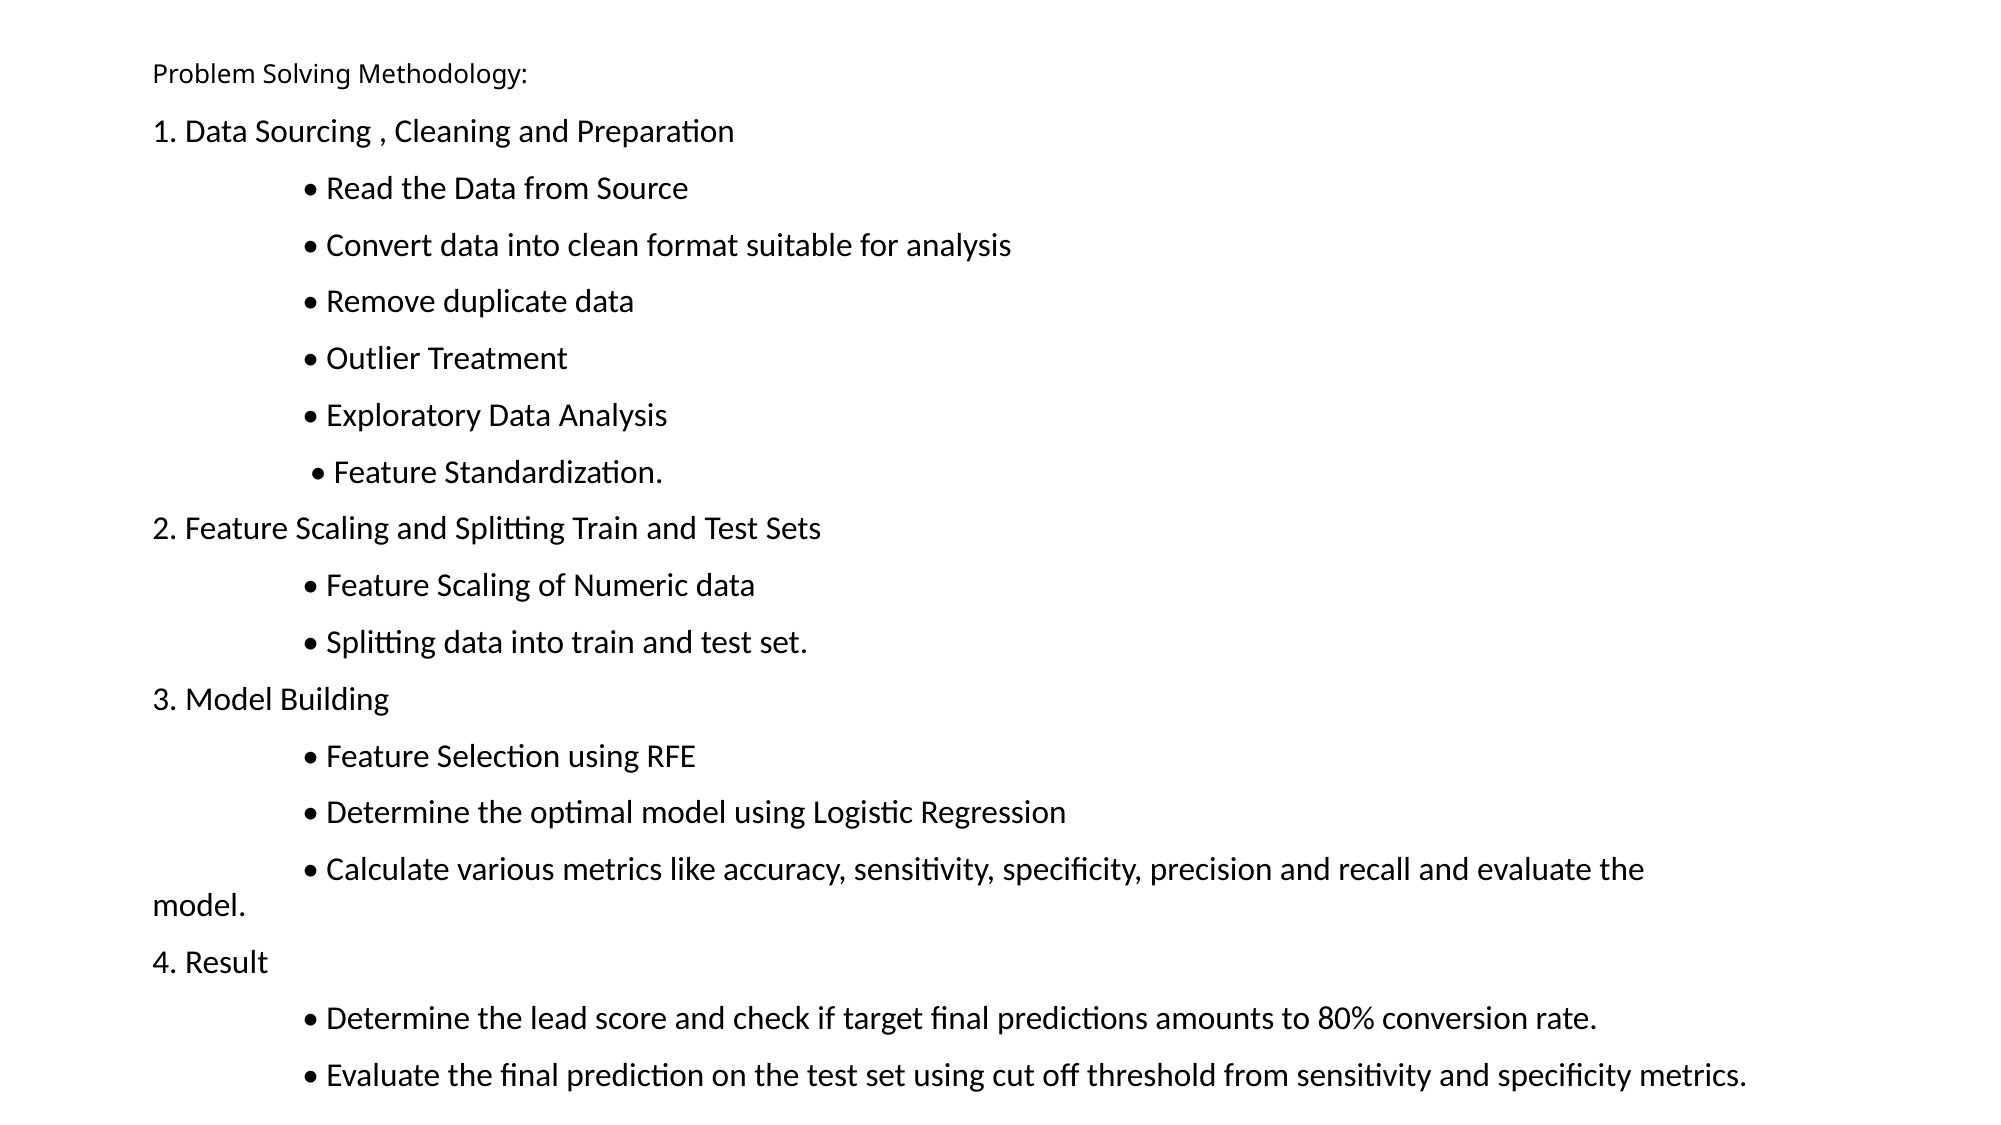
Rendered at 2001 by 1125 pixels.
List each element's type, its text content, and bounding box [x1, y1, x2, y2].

list 1. Data Sourcing , Cleaning and Preparation • Read the Data from Source • Convert data into clean format suitable for analysis • Remove duplicate data • Outlier Treatment • Exploratory Data Analysis • Feature Standardization. 2. Feature Scaling and Splitting Train and Test Sets • Feature Scaling of Numeric data • Splitting data into train and test set. 3. Model Building • Feature Selection using RFE • Determine the optimal model using Logistic Regression • Calculate various metrics like accuracy, sensitivity, specificity, precision and recall and evaluate the model. 4. Result • Determine the lead score and check if target final predictions amounts to 80% conversion rate. • Evaluate the final prediction on the test set using cut off threshold from sensitivity and specificity metrics. [137, 106, 1863, 1125]
title Problem Solving Methodology: [137, 53, 1863, 106]
